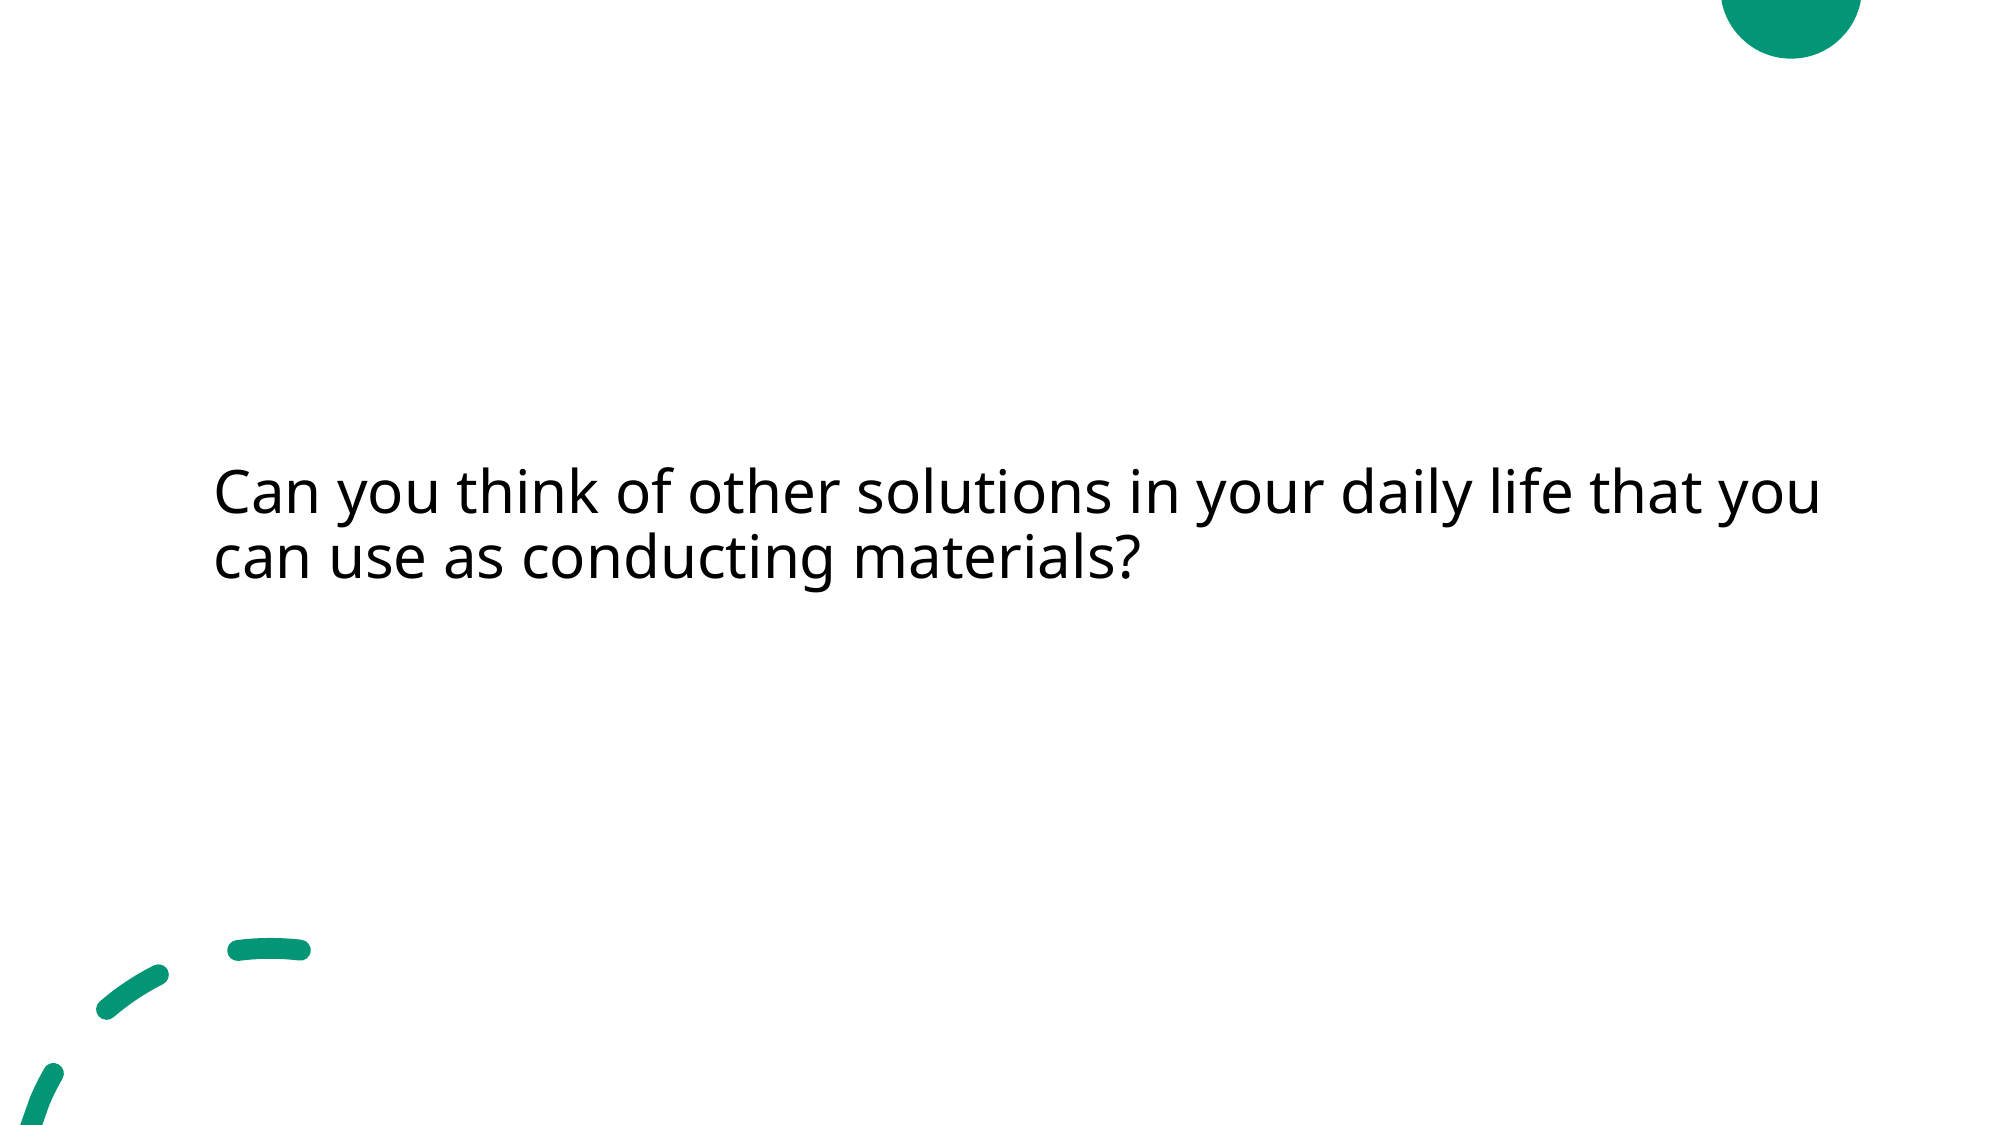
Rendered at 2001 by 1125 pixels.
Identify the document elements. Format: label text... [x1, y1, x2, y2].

title Can you think of other solutions in your daily life that you can use as conducting materials? [198, 453, 1924, 672]
